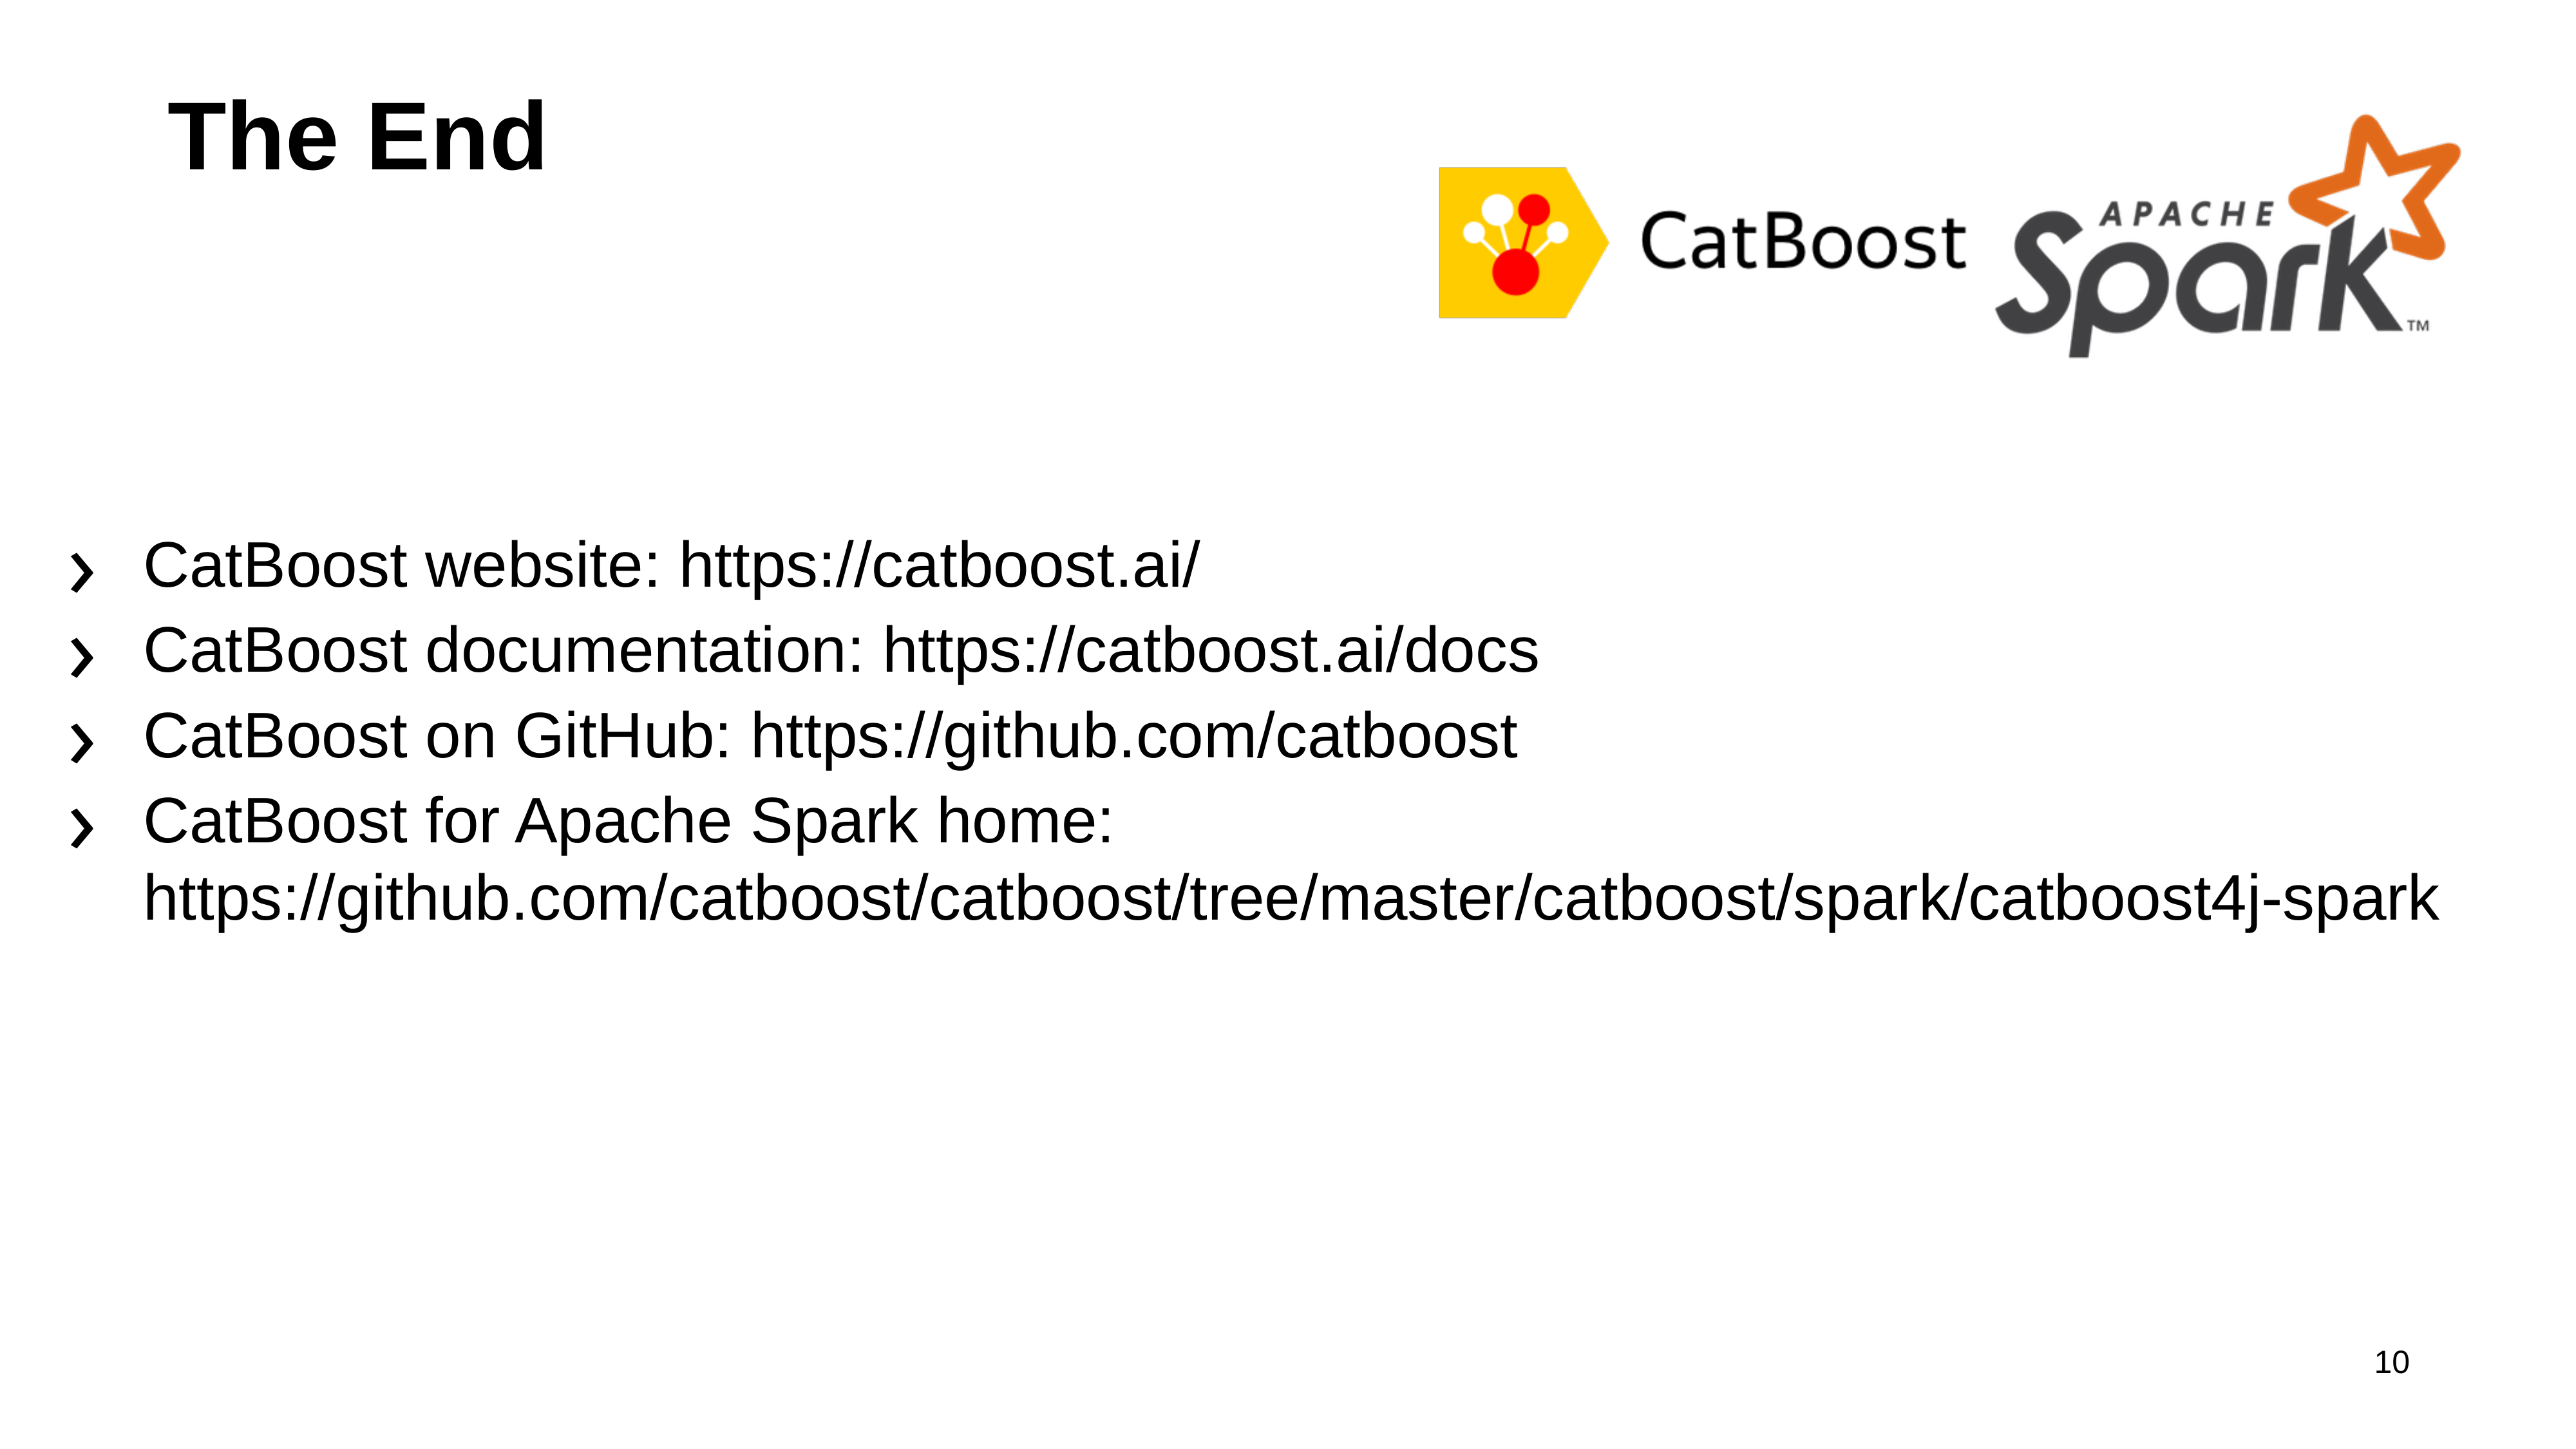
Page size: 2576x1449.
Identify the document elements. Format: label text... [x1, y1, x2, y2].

text_box CatBoost website: https://catboost.ai/ CatBoost documentation: https://catboost.ai/docs CatBoost on GitHub: https://github.com/catboost CatBoost for Apache Spark home: https://github.com/catboost/catboost/tree/master/catboost/spark/catboost4j-spark [67, 268, 2485, 1273]
slide_number 10 [2294, 1333, 2410, 1380]
title The End [167, 52, 2411, 206]
picture [1364, 92, 2462, 394]
